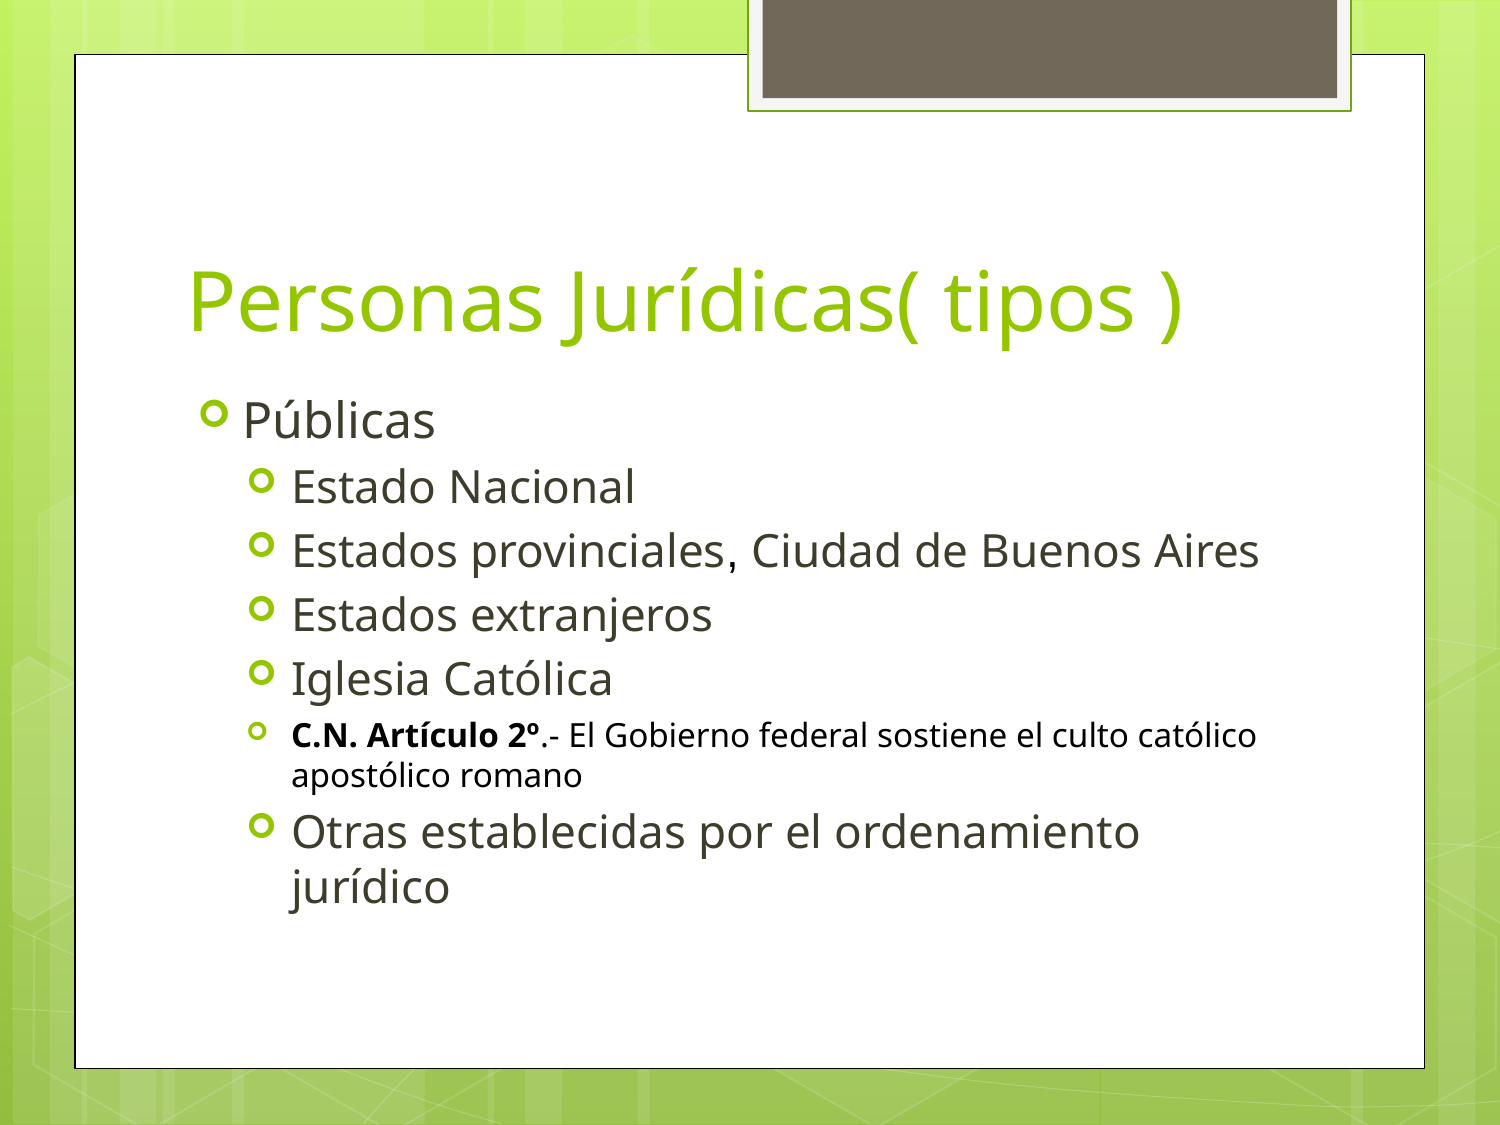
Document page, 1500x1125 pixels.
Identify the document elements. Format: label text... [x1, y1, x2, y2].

list Públicas Estado Nacional Estados provinciales, Ciudad de Buenos Aires Estados extranjeros Iglesia Católica C.N. Artículo 2º.- El Gobierno federal sostiene el culto católico apostólico romano Otras establecidas por el ordenamiento jurídico [171, 381, 1283, 957]
title Personas Jurídicas( tipos ) [171, 168, 1323, 356]
